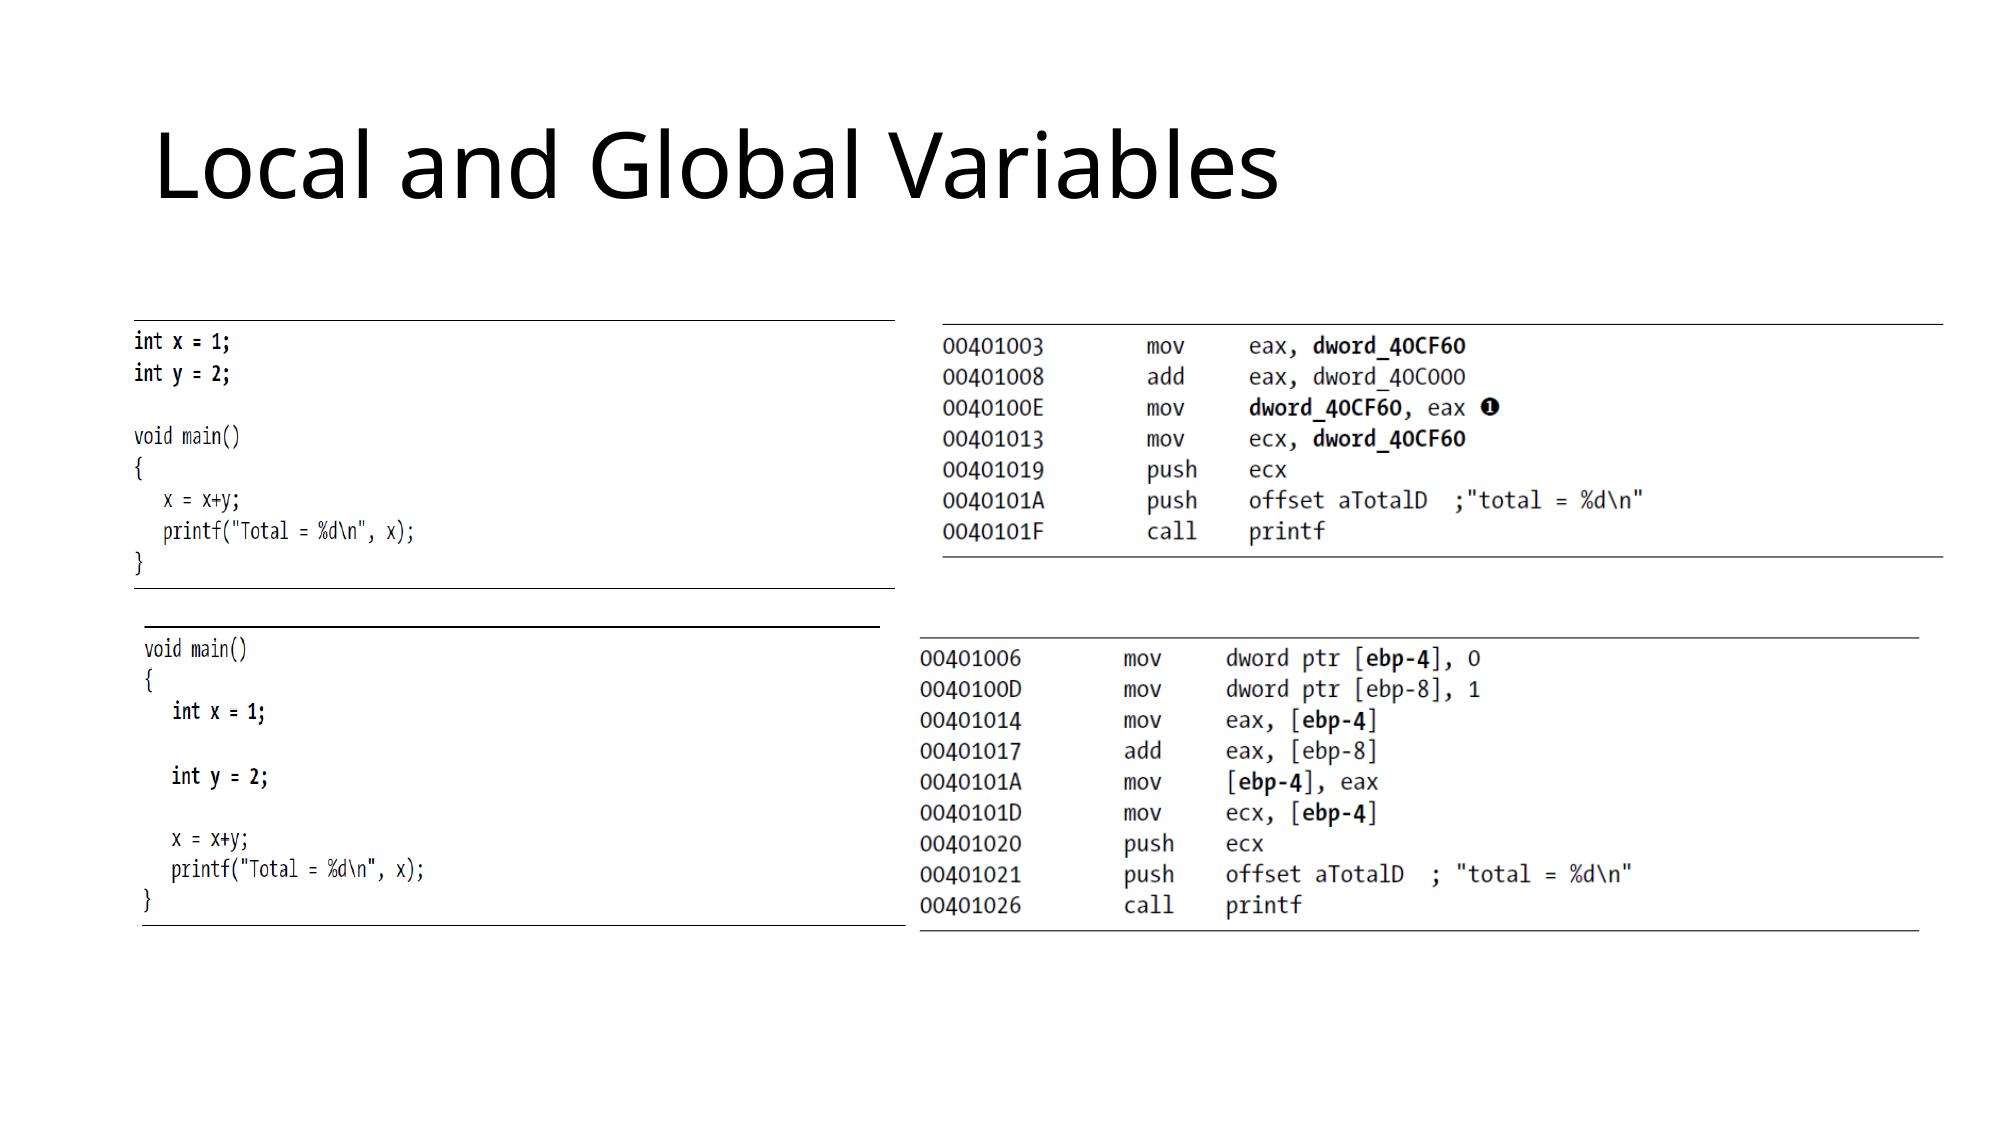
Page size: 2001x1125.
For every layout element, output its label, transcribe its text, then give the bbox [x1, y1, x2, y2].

title Local and Global Variables [137, 59, 1863, 278]
picture [115, 614, 1964, 941]
picture [119, 309, 1970, 611]
